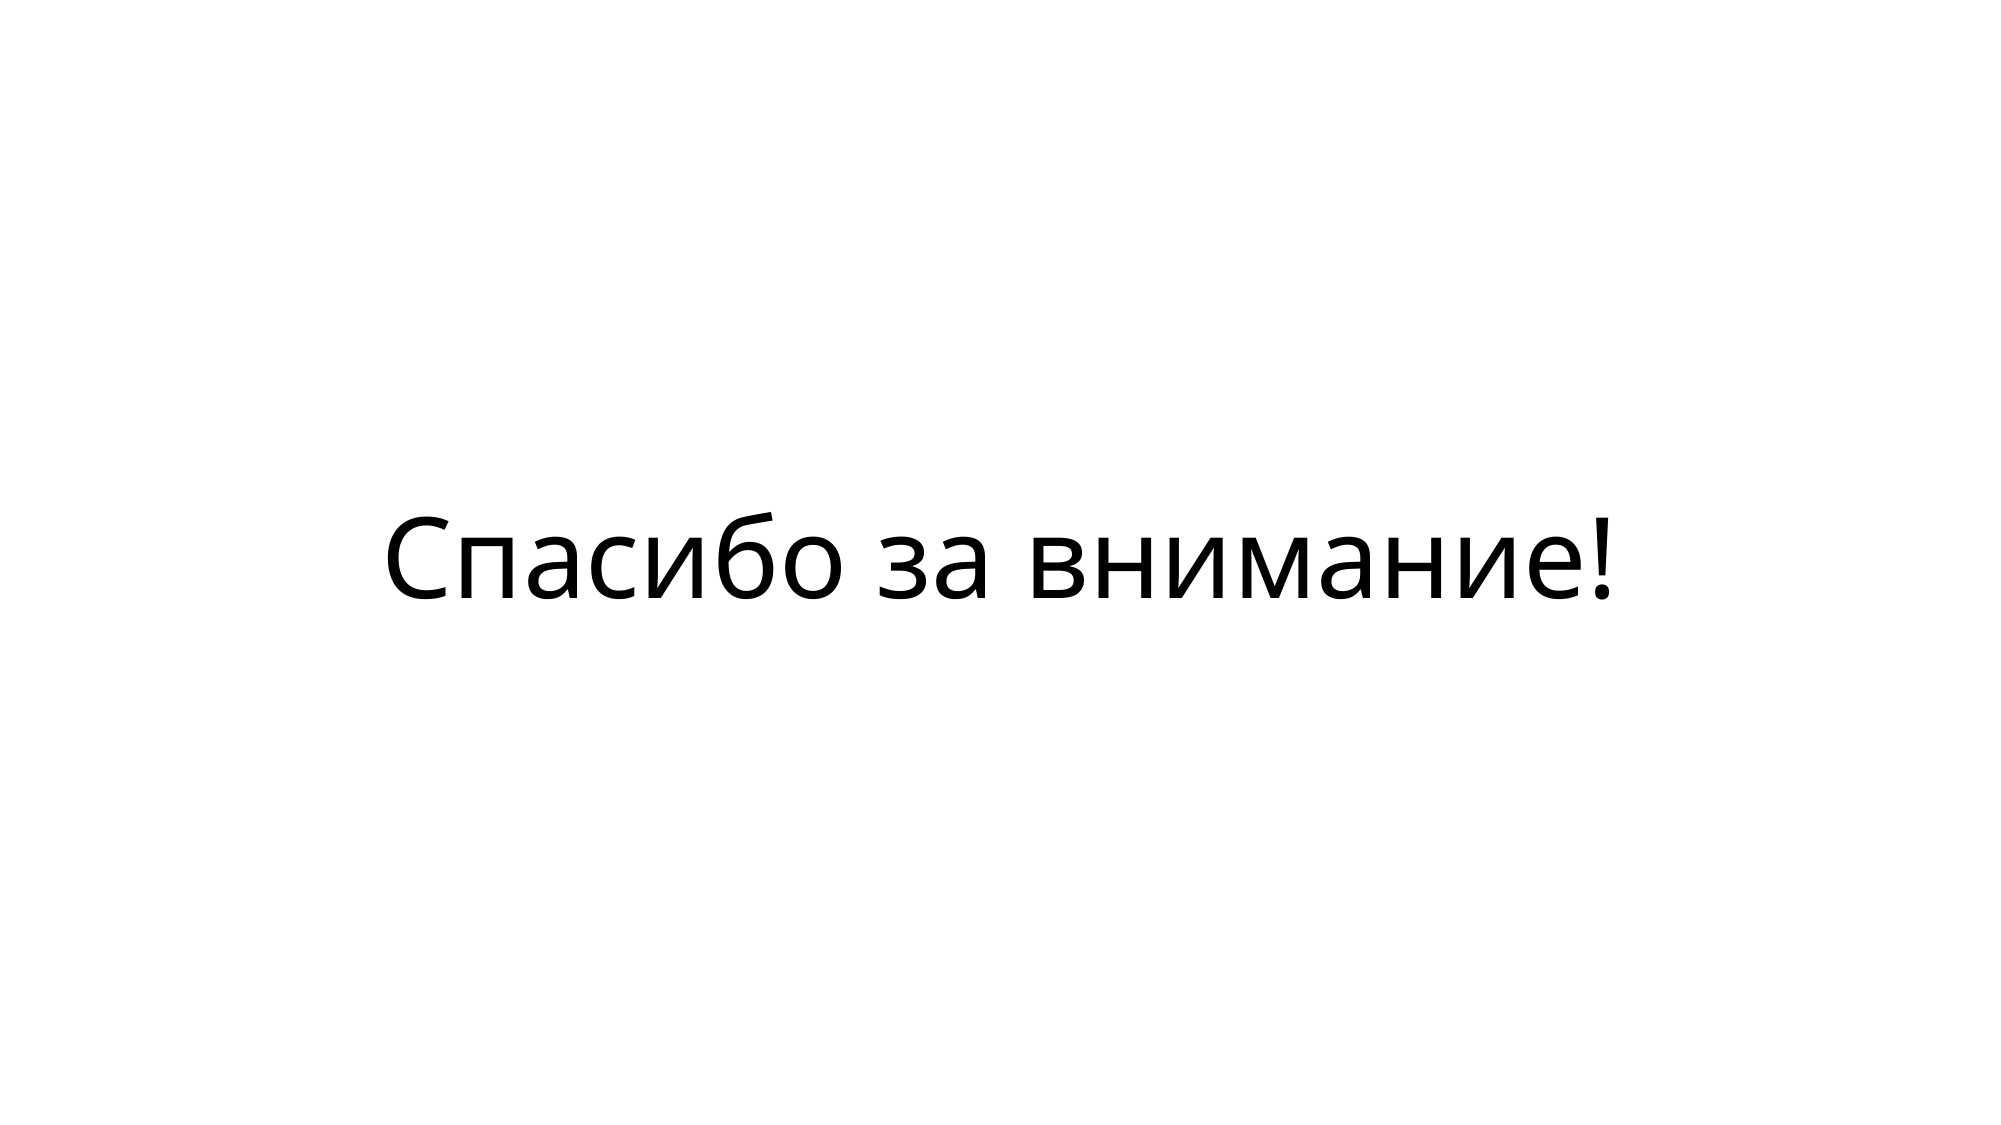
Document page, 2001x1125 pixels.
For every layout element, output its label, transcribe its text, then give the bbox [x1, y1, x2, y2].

title Спасибо за внимание! [137, 59, 1863, 1064]
